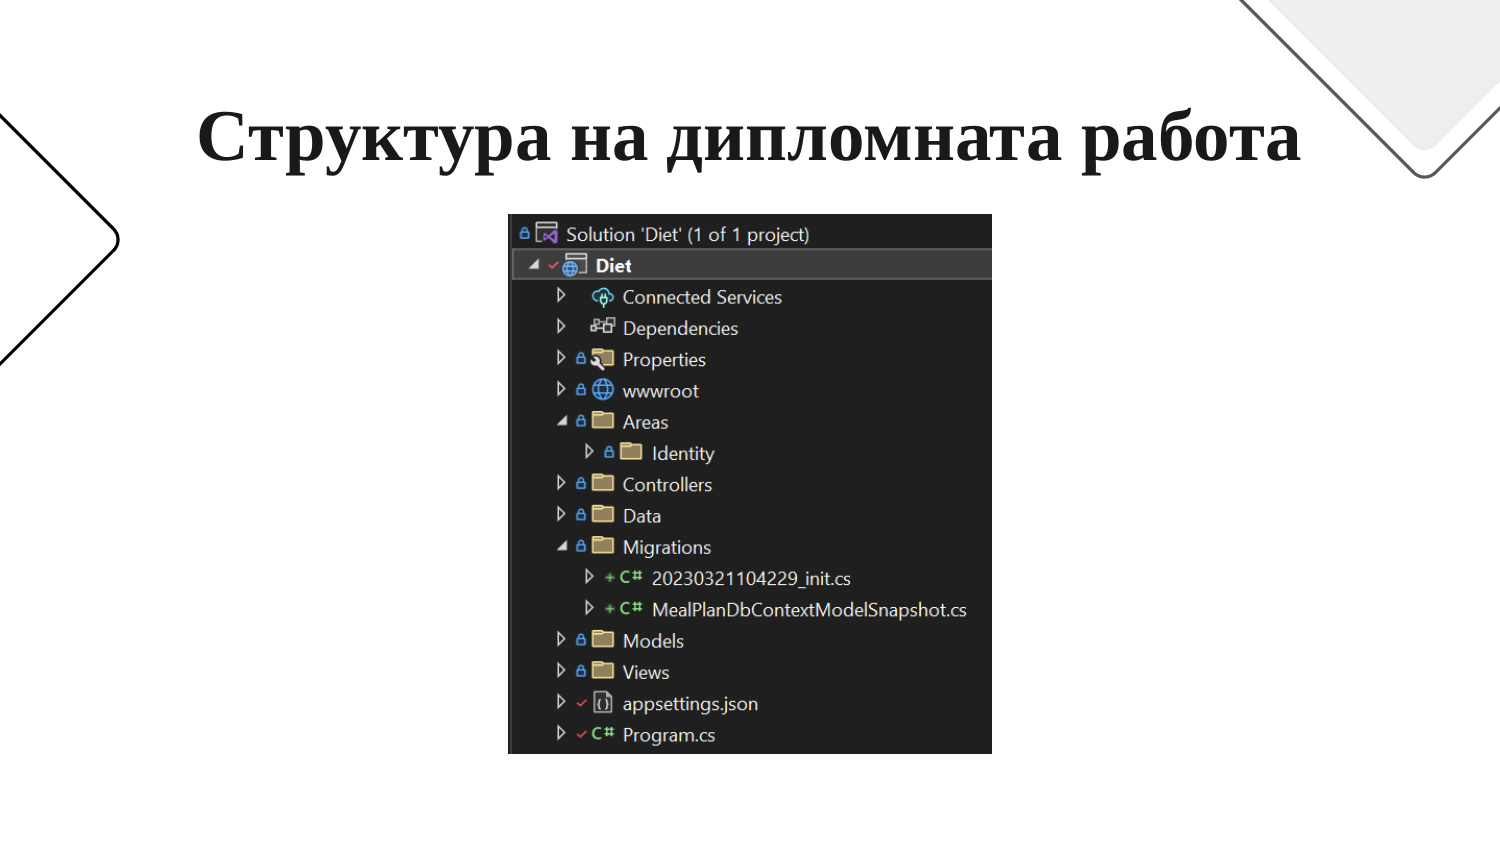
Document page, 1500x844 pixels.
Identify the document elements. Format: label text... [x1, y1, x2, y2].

picture [508, 214, 992, 755]
title Структура на дипломната работа [118, 72, 1382, 167]
